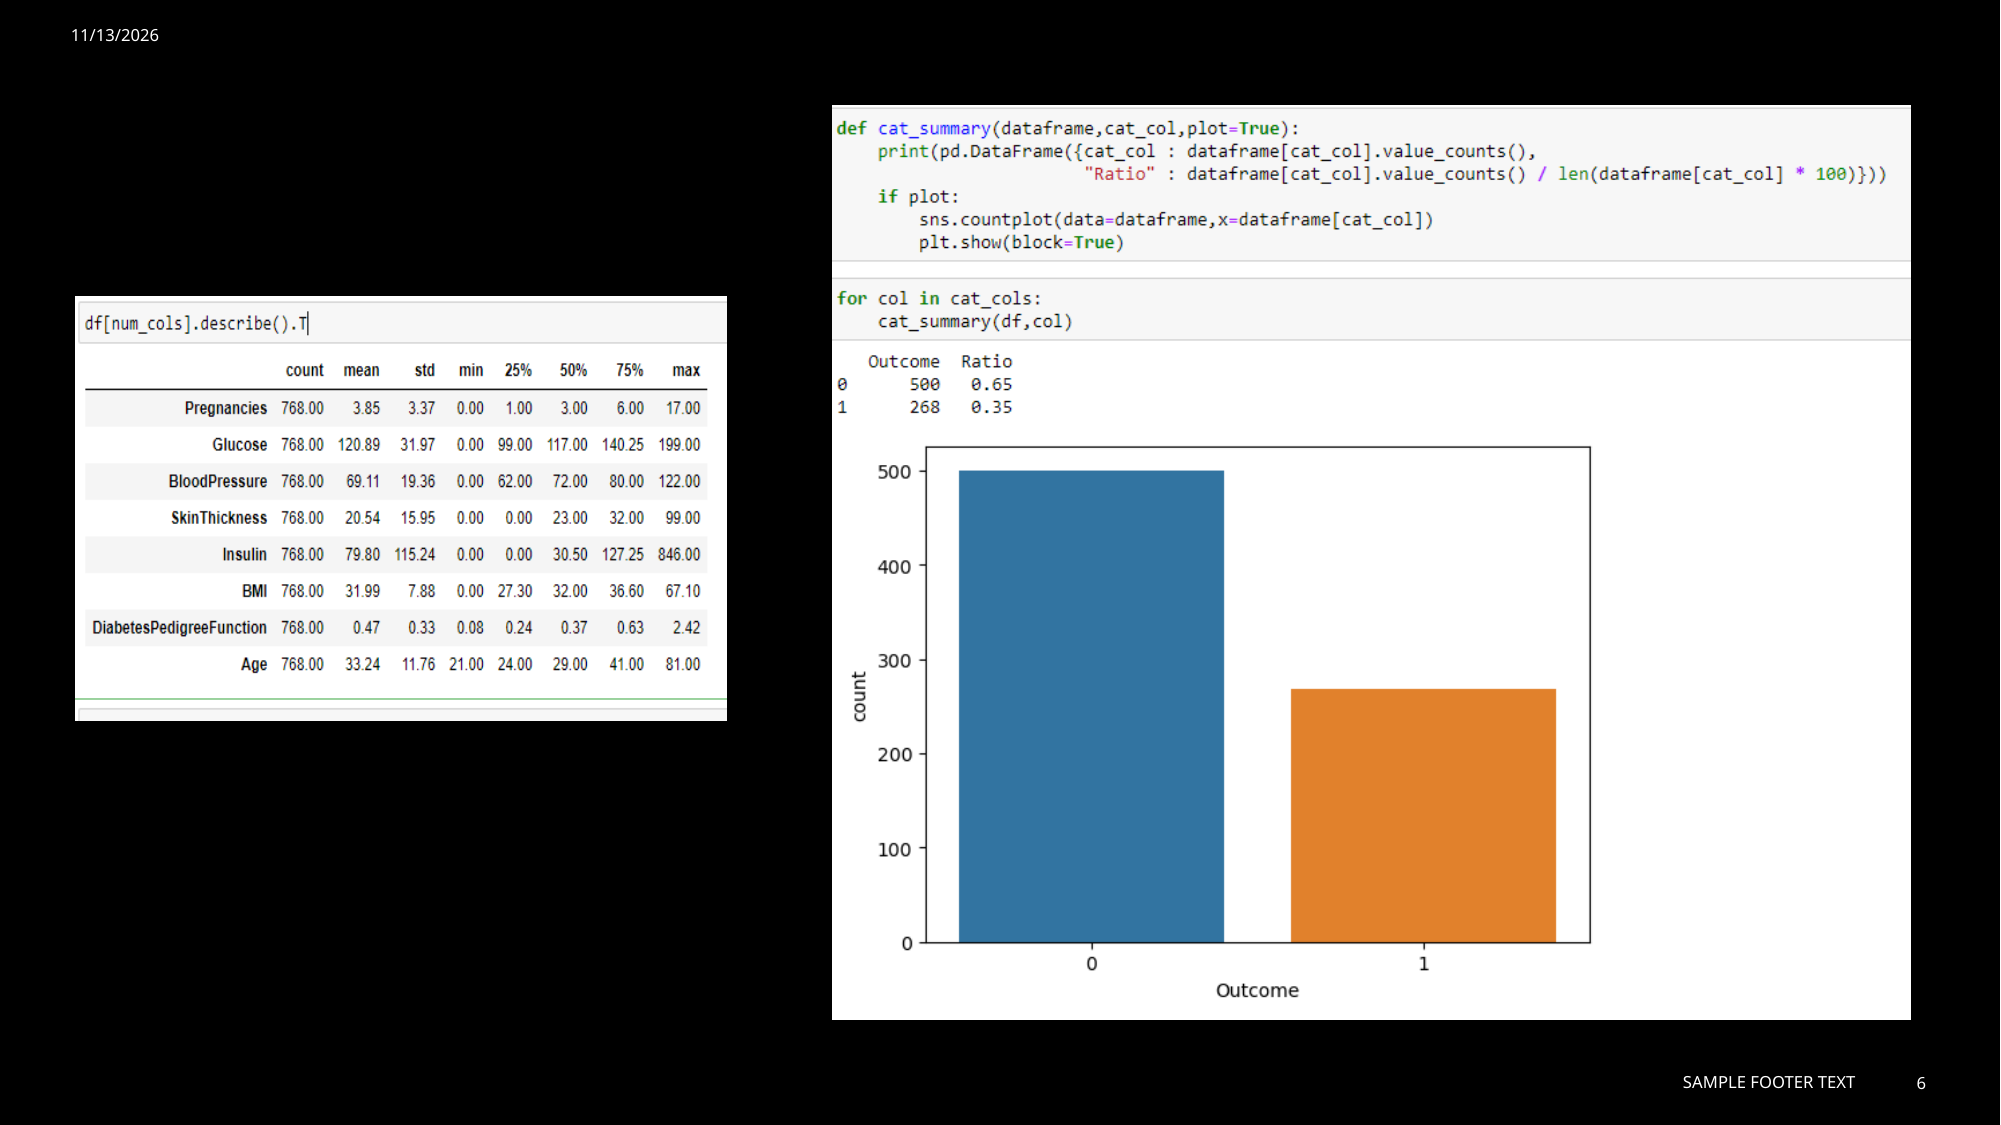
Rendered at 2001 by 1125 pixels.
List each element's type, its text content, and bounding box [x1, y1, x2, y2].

picture [831, 105, 1911, 1020]
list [75, 296, 727, 721]
footer Sample Footer Text [1204, 1053, 1871, 1114]
slide_number 6 [1870, 1054, 1942, 1114]
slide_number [55, 10, 506, 63]
